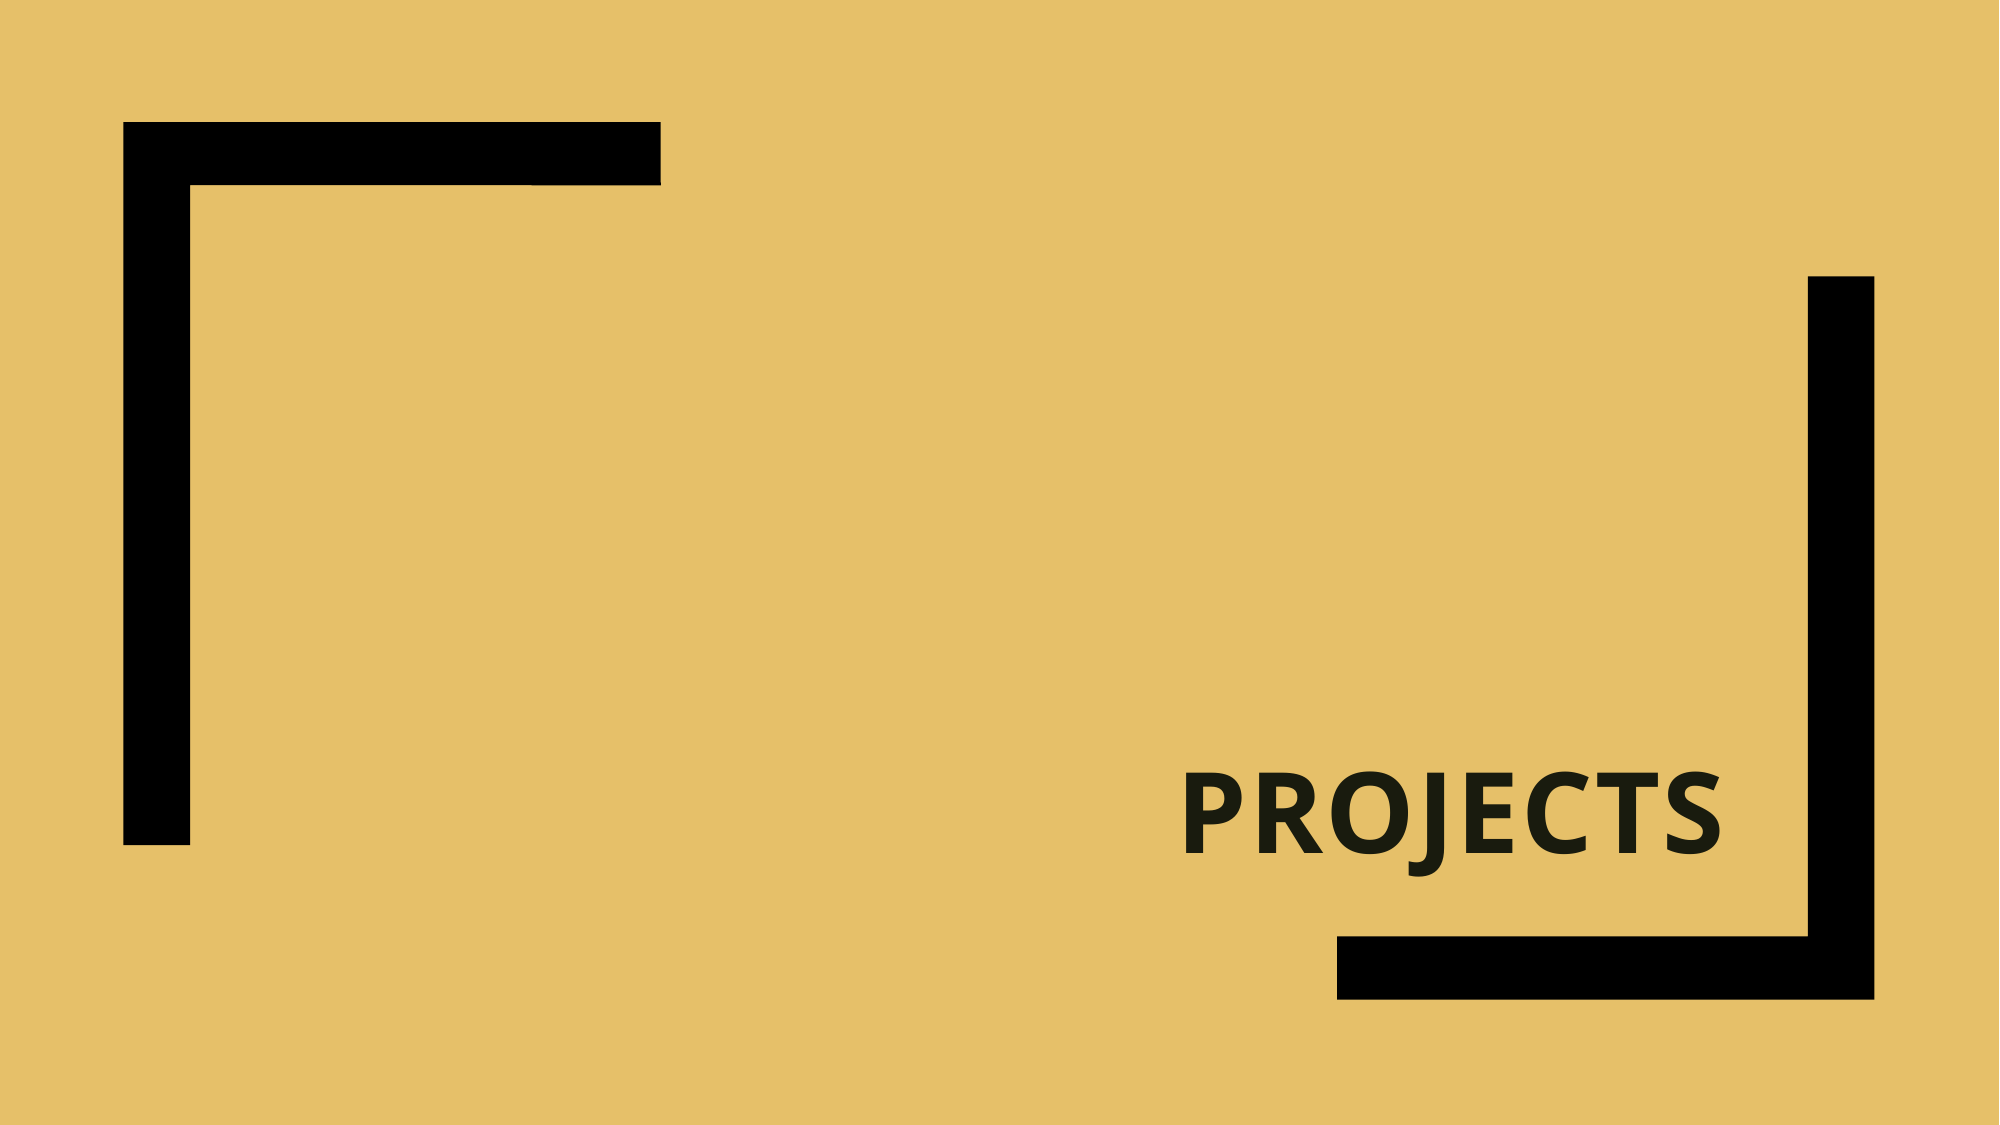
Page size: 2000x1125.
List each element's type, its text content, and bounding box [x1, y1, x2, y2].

title Projects [255, 471, 1740, 885]
